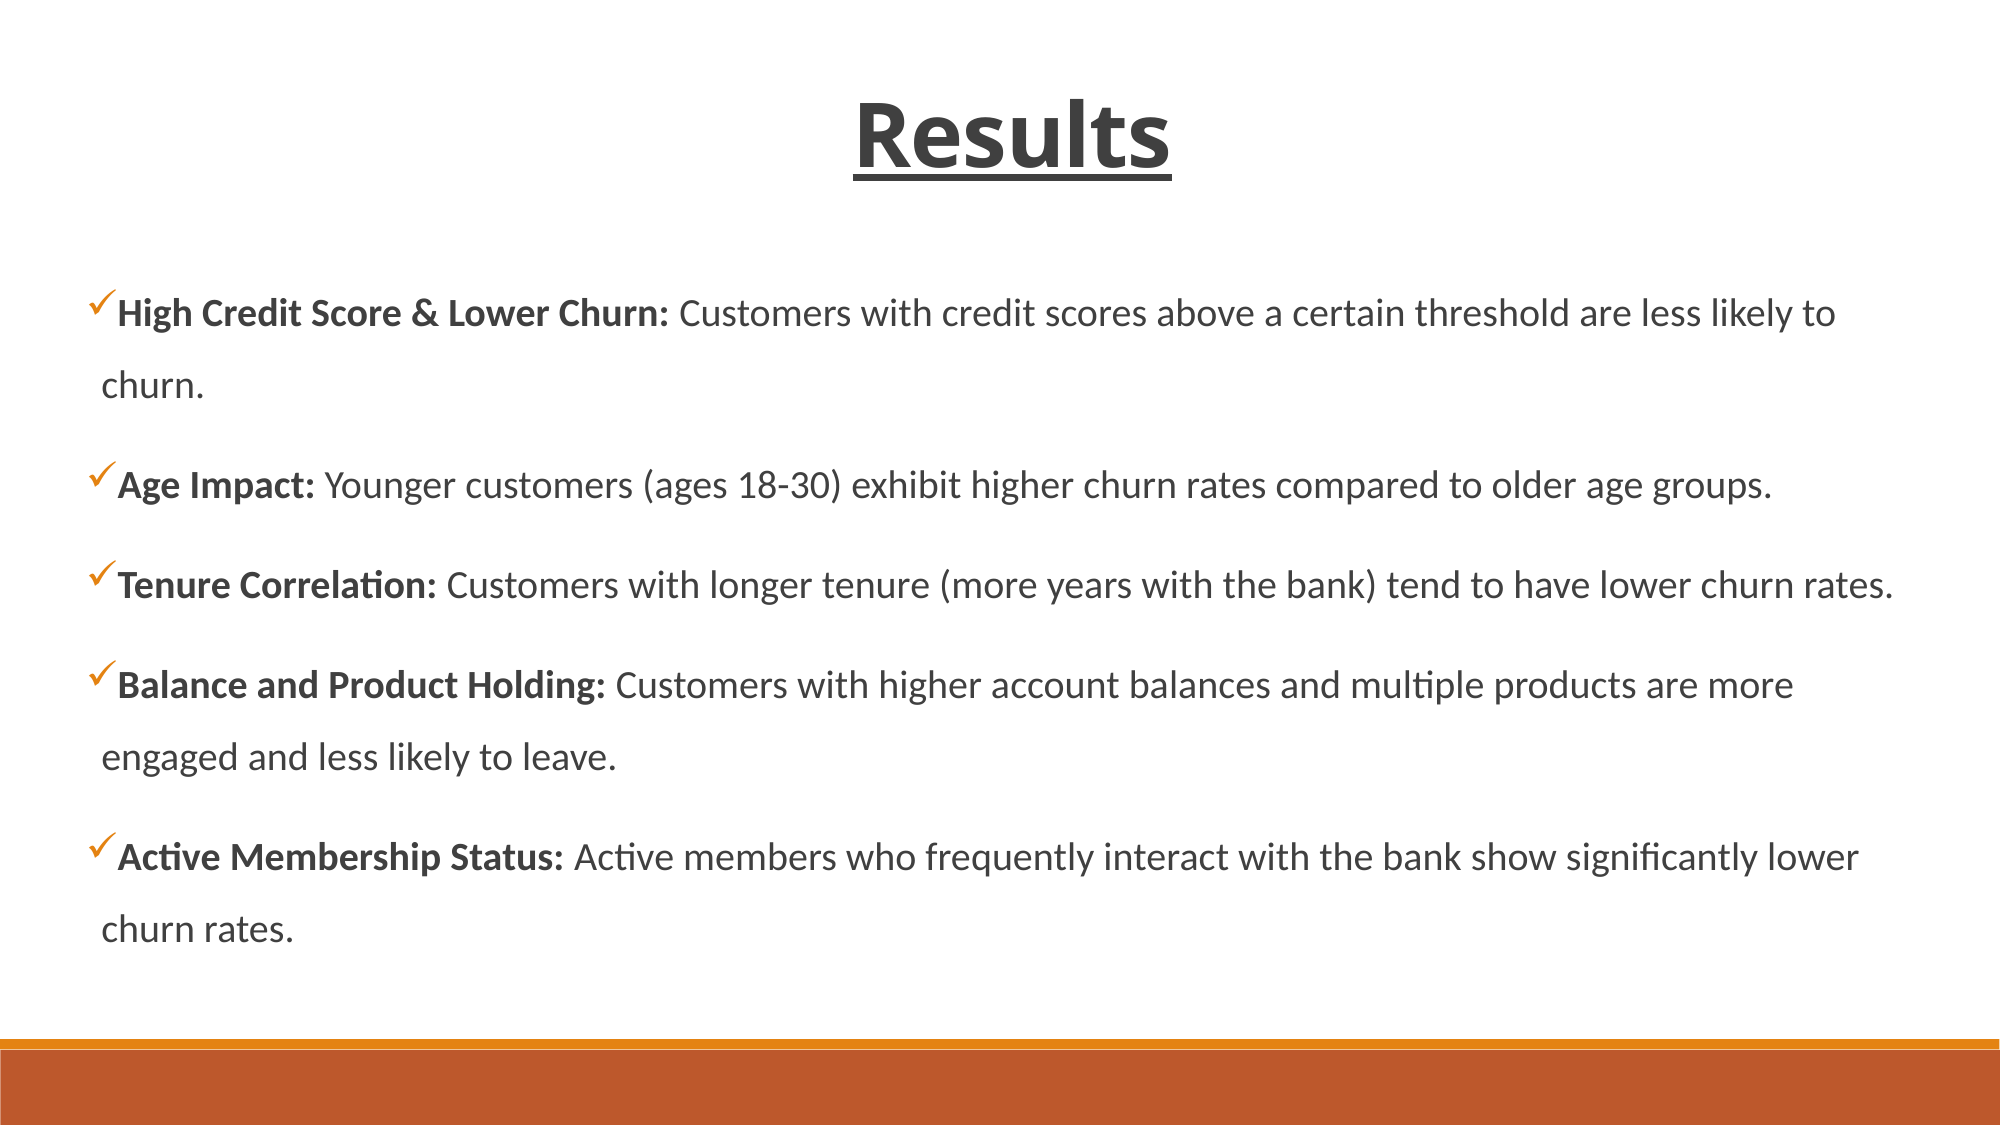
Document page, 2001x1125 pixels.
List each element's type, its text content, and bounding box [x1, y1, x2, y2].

list High Credit Score & Lower Churn: Customers with credit scores above a certain threshold are less likely to churn. Age Impact: Younger customers (ages 18-30) exhibit higher churn rates compared to older age groups. Tenure Correlation: Customers with longer tenure (more years with the bank) tend to have lower churn rates. Balance and Product Holding: Customers with higher account balances and multiple products are more engaged and less likely to leave. Active Membership Status: Active members who frequently interact with the bank show significantly lower churn rates. [85, 254, 1915, 1009]
title Results [134, 0, 1890, 194]
